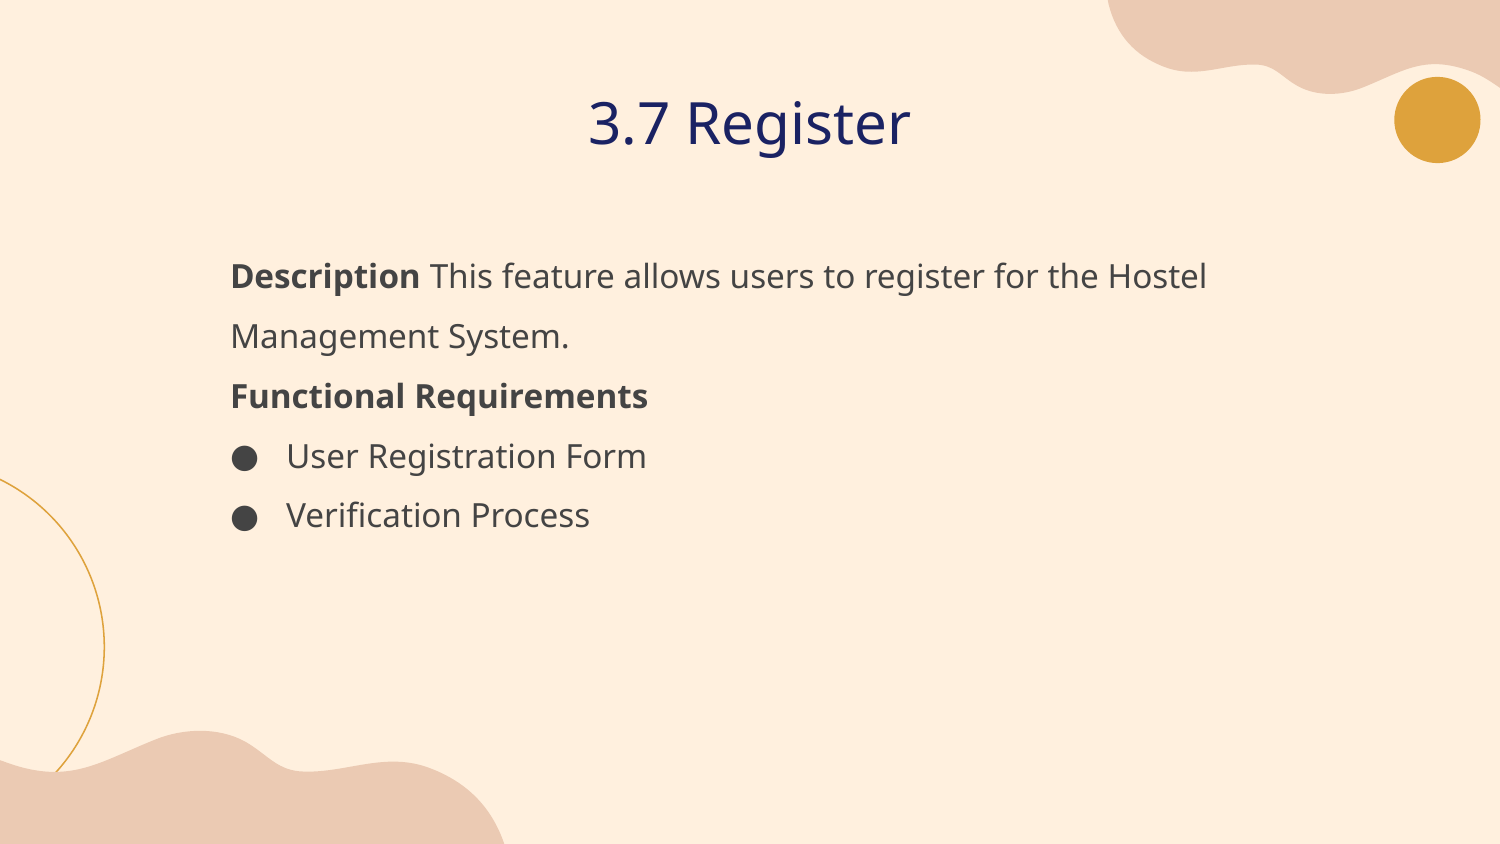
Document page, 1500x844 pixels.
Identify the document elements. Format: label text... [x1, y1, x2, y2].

title 3.7 Register [116, 71, 1383, 166]
list Description This feature allows users to register for the Hostel Management System. Functional Requirements User Registration Form Verification Process [196, 220, 1273, 601]
